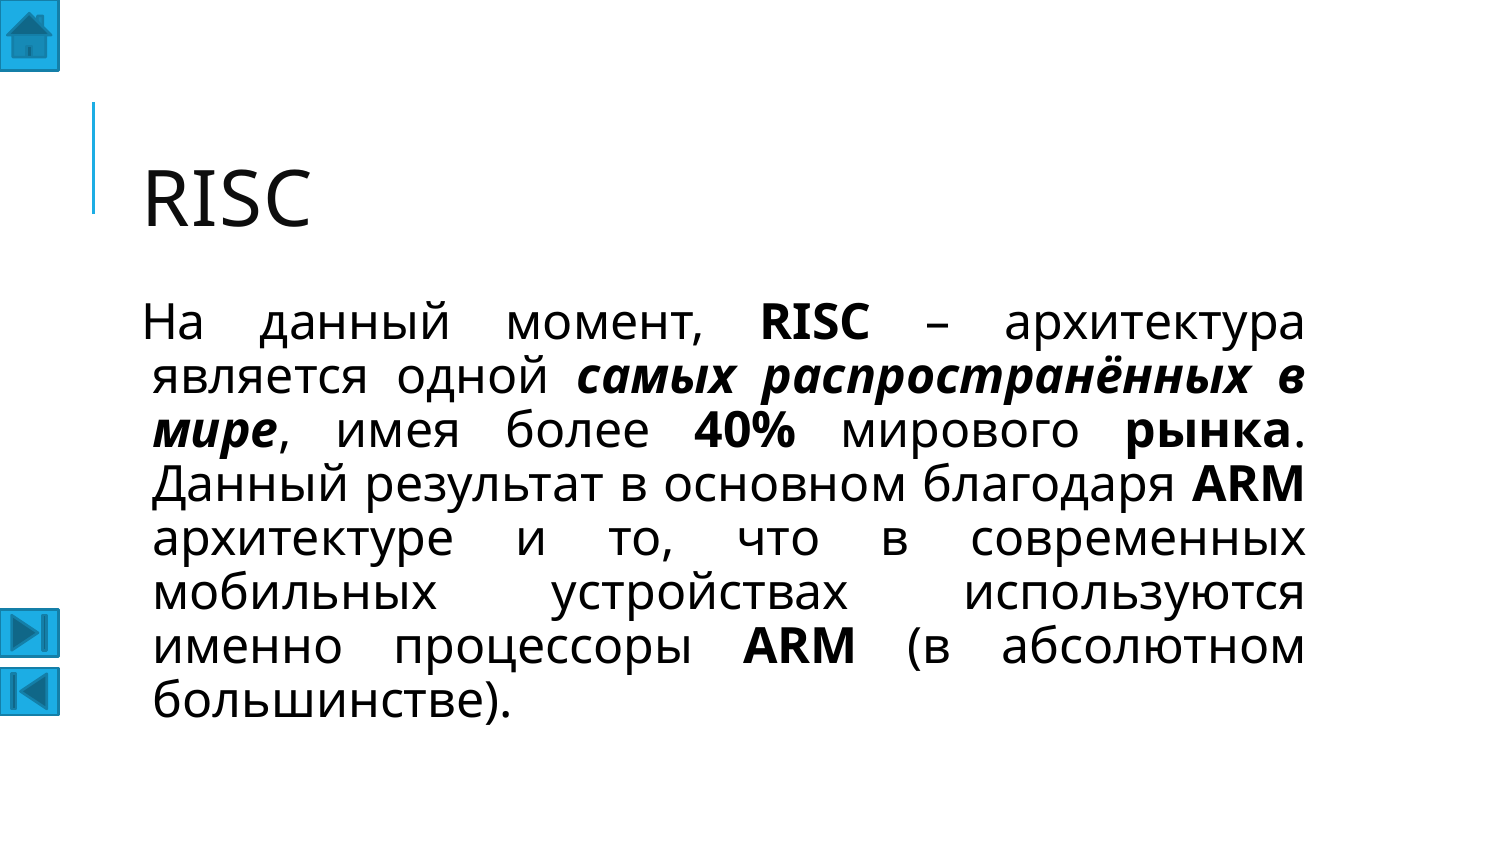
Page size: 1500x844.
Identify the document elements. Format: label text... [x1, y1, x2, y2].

title RISC [126, 71, 1322, 257]
text_box [0, 608, 60, 658]
list На данный момент, RISC – архитектура является одной самых распространённых в мире, имея более 40% мирового рынка. Данный результат в основном благодаря ARM архитектуре и то, что в современных мобильных устройствах используются именно процессоры ARM (в абсолютном большинстве). [126, 281, 1322, 777]
text_box [0, 0, 60, 72]
text_box [0, 667, 60, 716]
